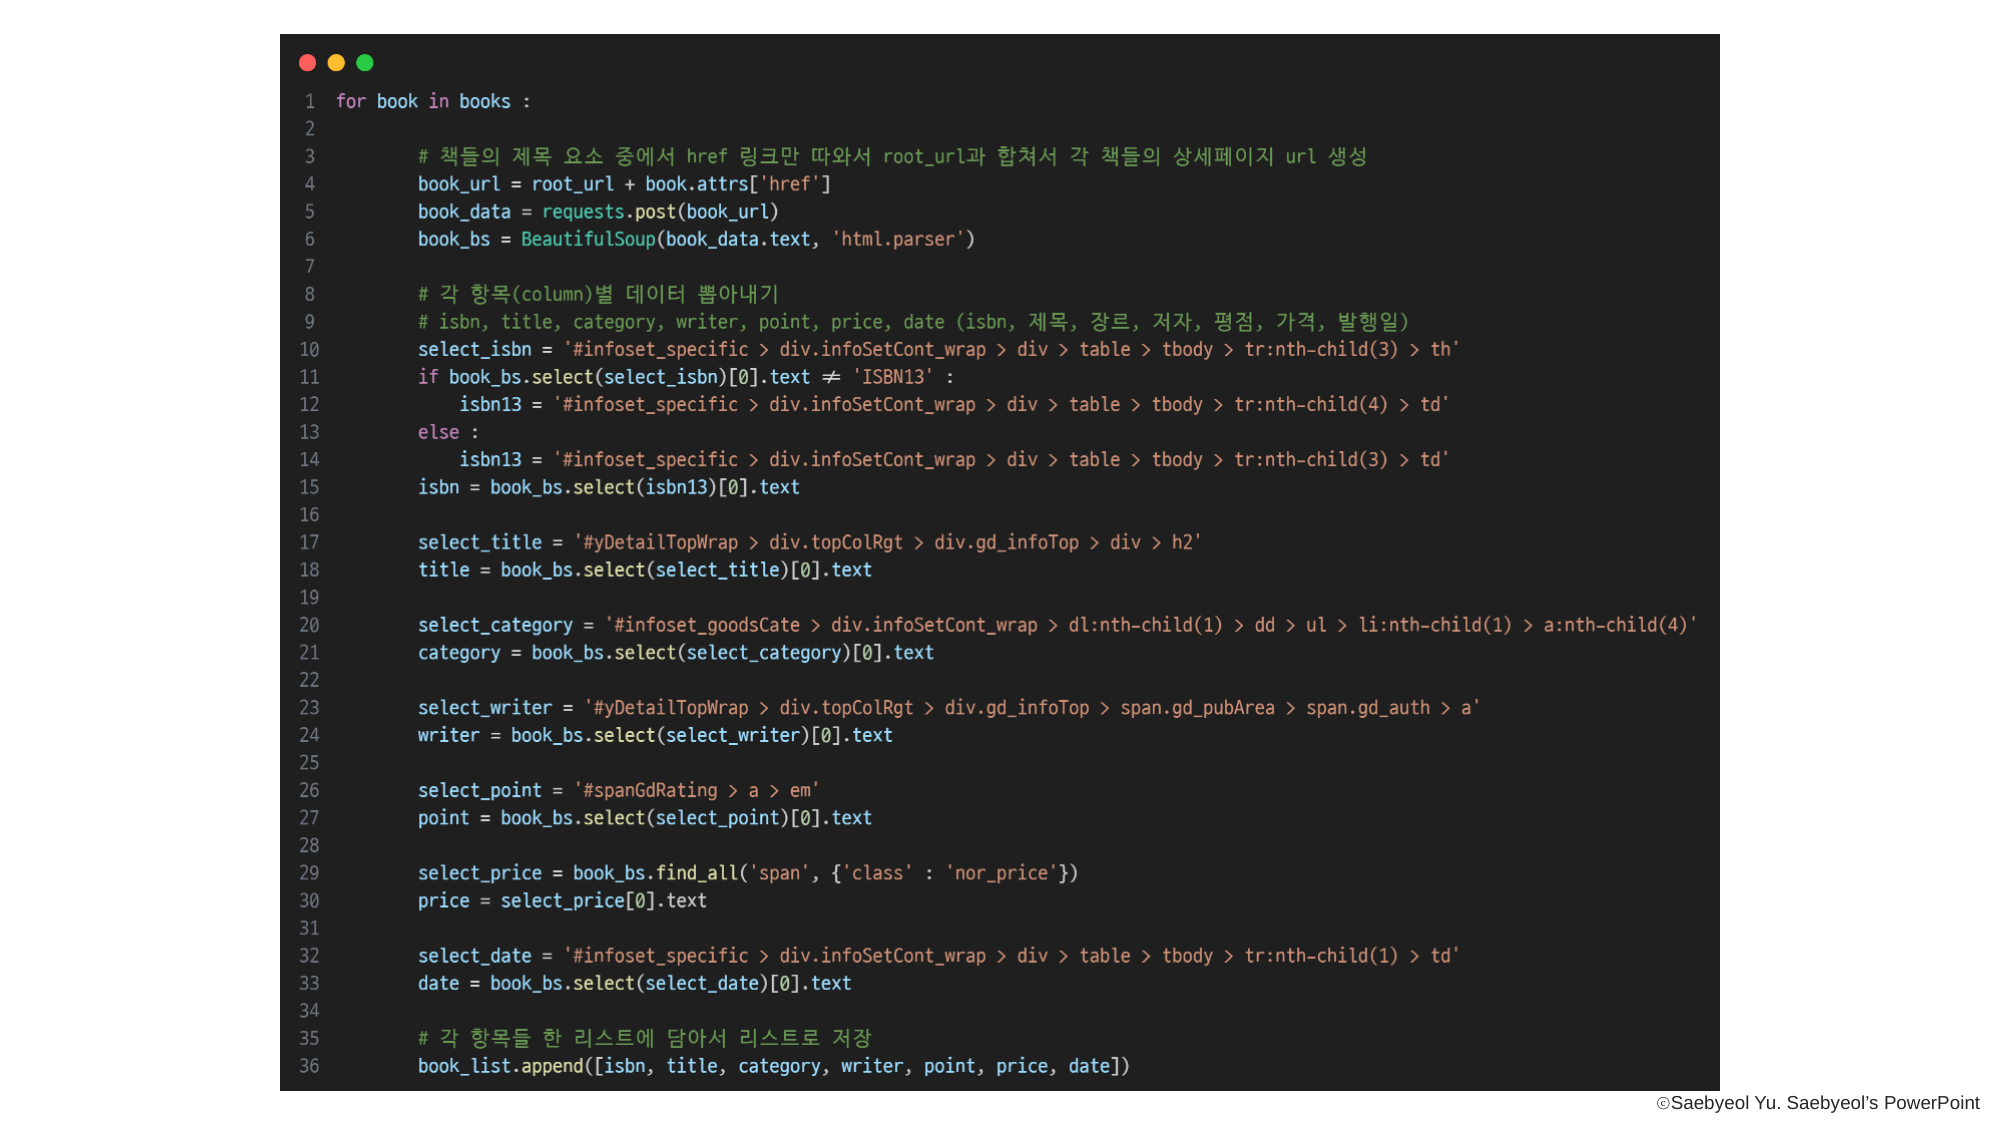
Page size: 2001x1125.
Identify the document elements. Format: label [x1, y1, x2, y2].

picture [280, 34, 1720, 1091]
